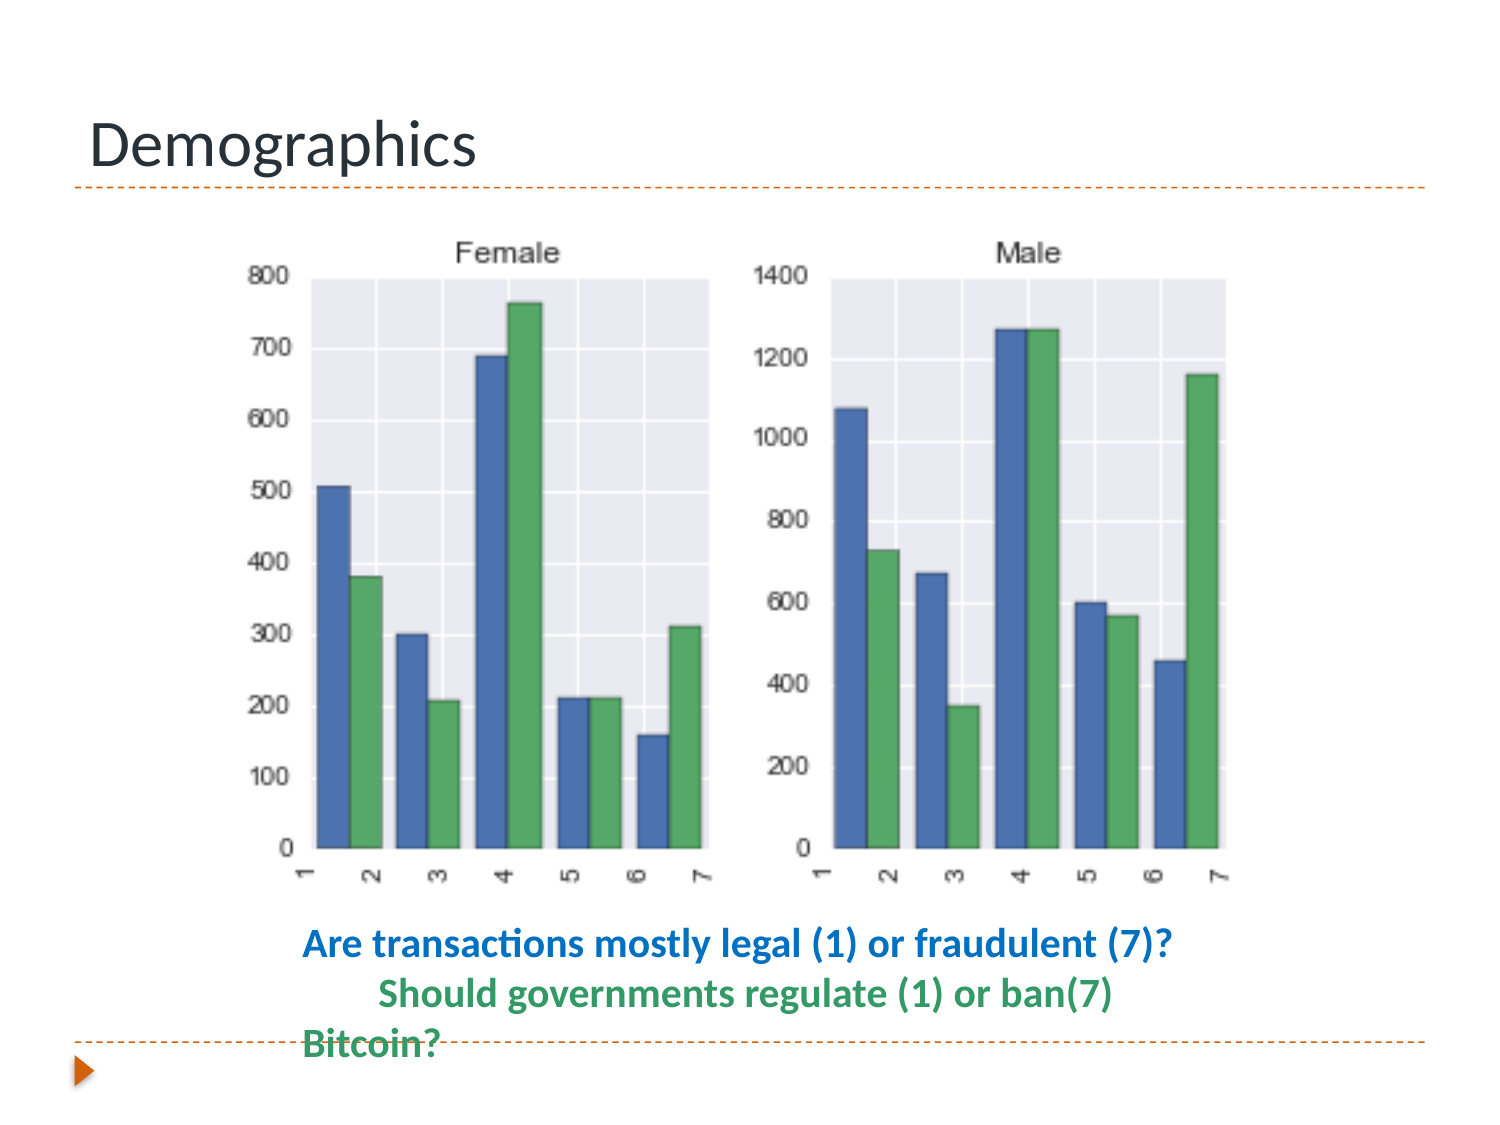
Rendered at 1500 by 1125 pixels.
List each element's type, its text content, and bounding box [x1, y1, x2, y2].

list [75, 200, 1425, 1010]
title Demographics [75, 24, 1425, 188]
picture [230, 224, 1256, 901]
text_box Are transactions mostly legal (1) or fraudulent (7)? Should governments regulate (1) or ban(7) Bitcoin? [287, 1010, 1213, 1074]
